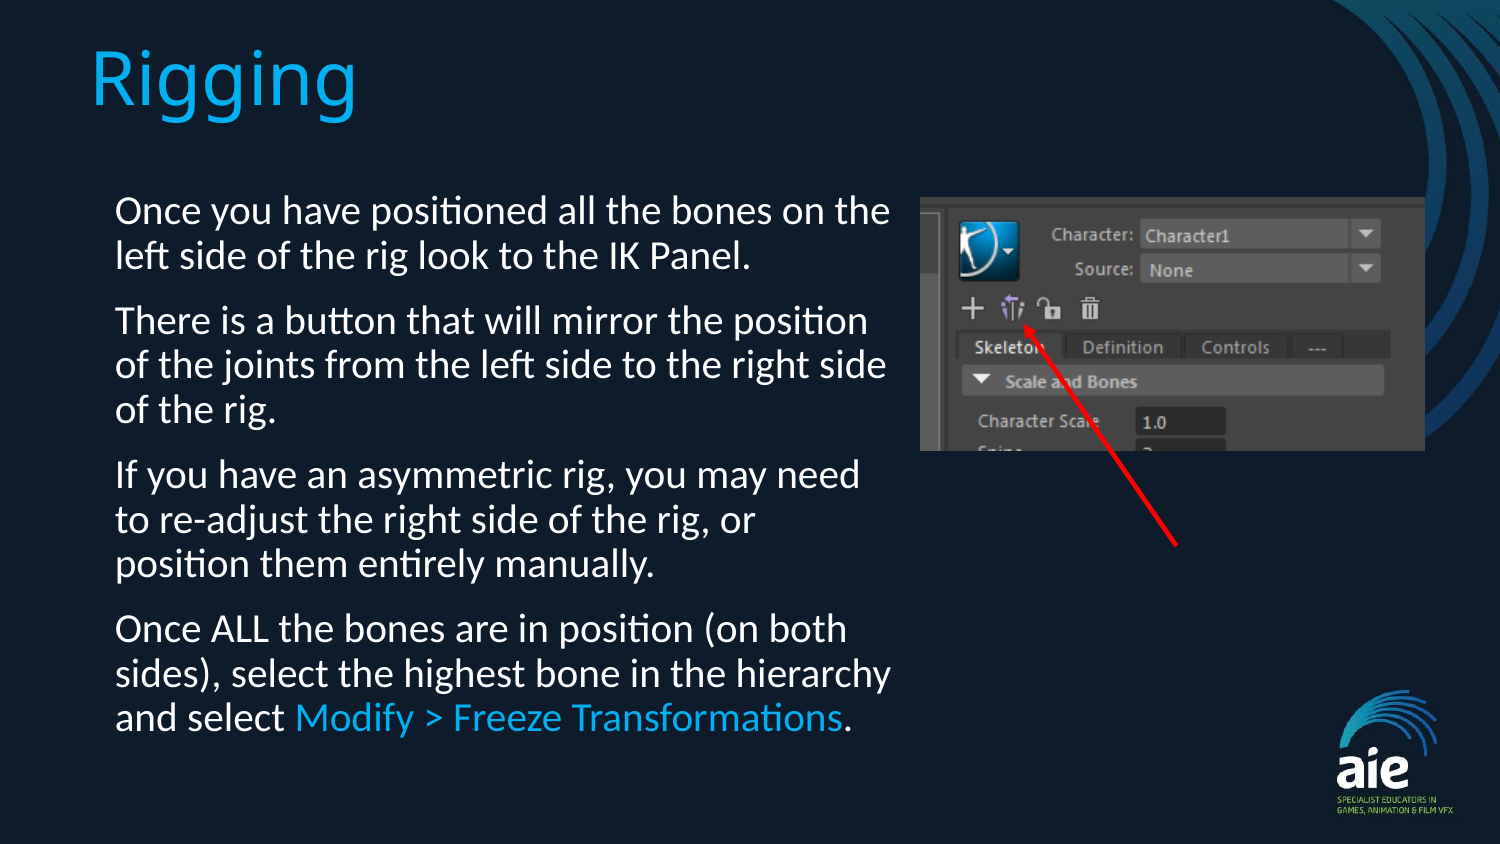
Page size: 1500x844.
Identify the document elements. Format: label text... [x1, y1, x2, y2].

text_box Rigging [75, 33, 1425, 175]
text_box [1022, 323, 1177, 547]
text_box Once you have positioned all the bones on the left side of the rig look to the IK Panel. There is a button that will mirror the position of the joints from the left side to the right side of the rig. If you have an asymmetric rig, you may need to re-adjust the right side of the rig, or position them entirely manually. Once ALL the bones are in position (on both sides), select the highest bone in the hierarchy and select Modify > Freeze Transformations. [99, 181, 911, 788]
picture [0, 0, 1500, 844]
